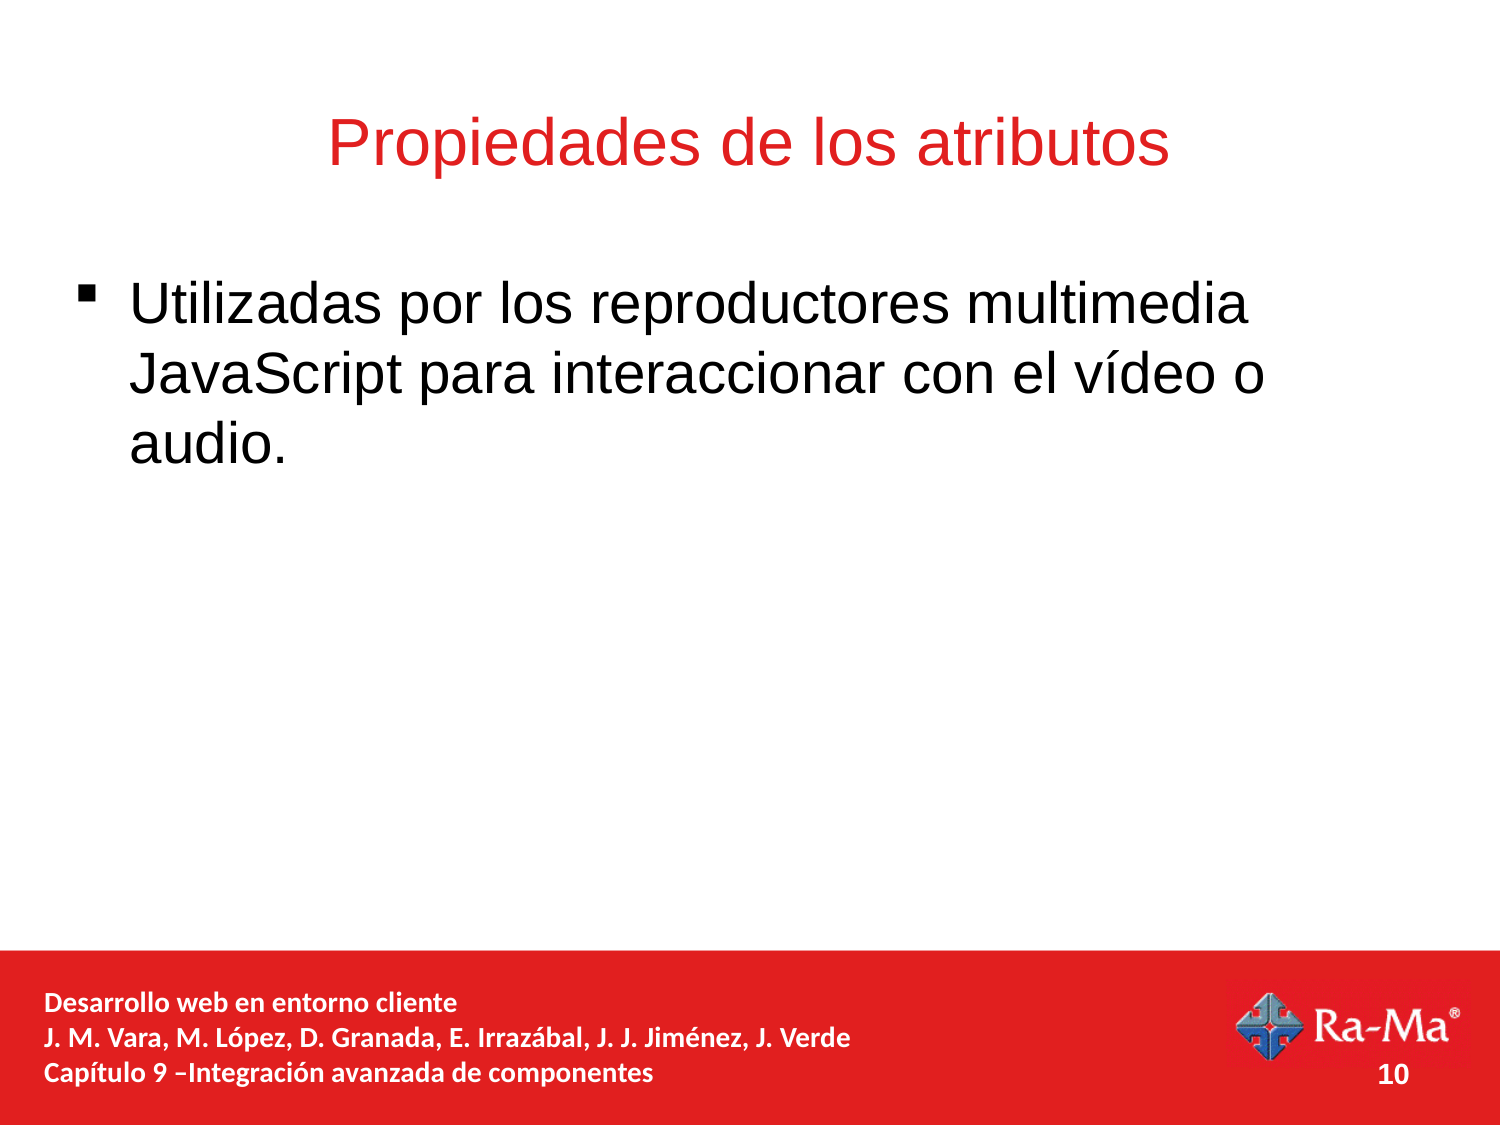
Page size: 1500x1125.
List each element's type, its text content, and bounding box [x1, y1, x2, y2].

picture [0, 0, 1500, 1125]
title Propiedades de los atributos [75, 45, 1425, 233]
footer Desarrollo web en entorno cliente J. M. Vara, M. López, D. Granada, E. Irrazábal, J. J. Jiménez, J. Verde Capítulo 9 –Integración avanzada de componentes [29, 975, 1058, 1099]
slide_number 10 [1074, 1042, 1425, 1103]
list Utilizadas por los reproductores multimedia JavaScript para interaccionar con el vídeo o audio. [58, 257, 1409, 605]
